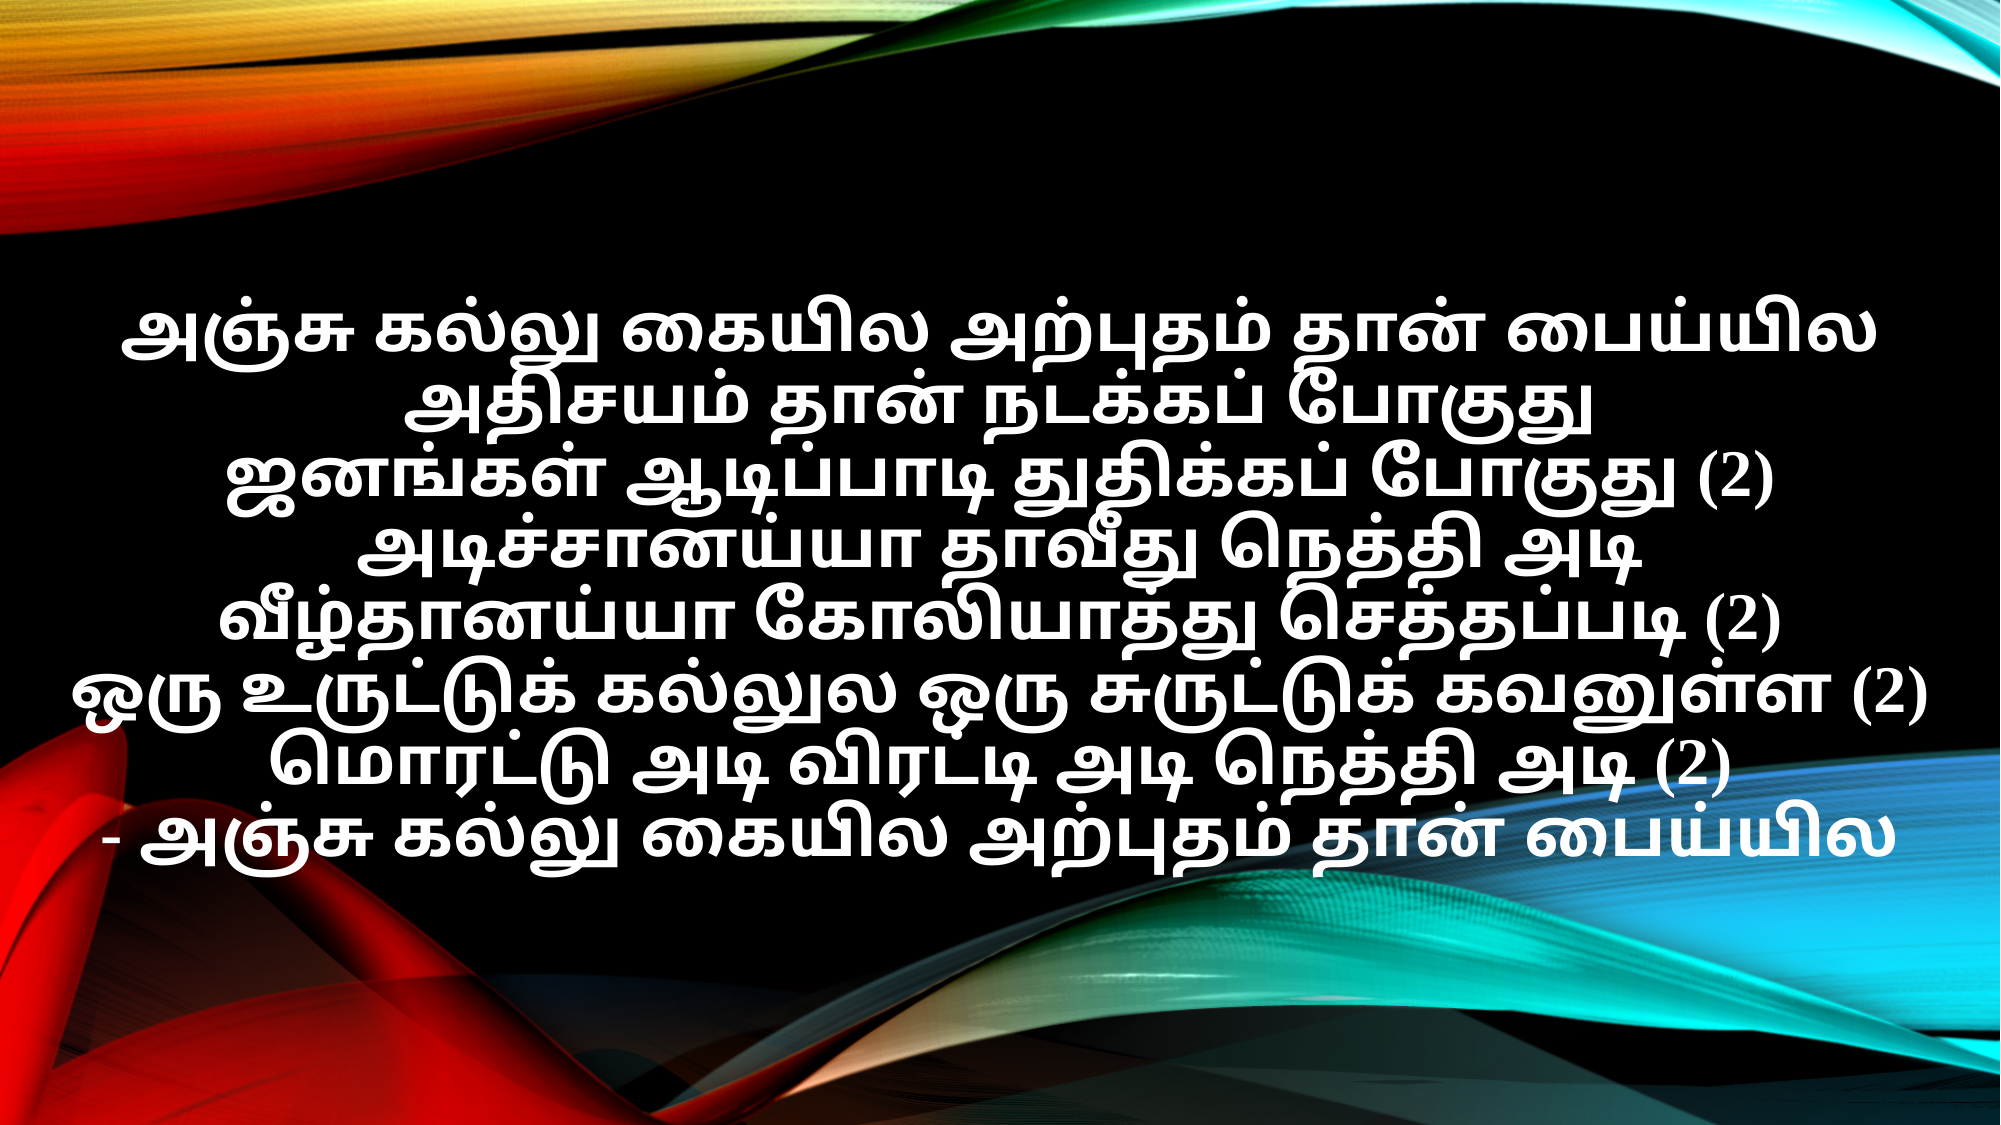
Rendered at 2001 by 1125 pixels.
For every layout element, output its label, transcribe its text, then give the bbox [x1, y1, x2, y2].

subtitle அஞ்சு கல்லு கையில அற்புதம் தான் பைய்யில அதிசயம் தான் நடக்கப் போகுது ஜனங்கள் ஆடிப்பாடி துதிக்கப் போகுது (2) அடிச்சானய்யா தாவீது நெத்தி அடி வீழ்தானய்யா கோலியாத்து செத்தப்படி (2) ஒரு உருட்டுக் கல்லுல ஒரு சுருட்டுக் கவனுள்ள (2) மொரட்டு அடி விரட்டி அடி நெத்தி அடி (2) - அஞ்சு கல்லு கையில அற்புதம் தான் பைய்யில [0, 0, 2000, 1125]
